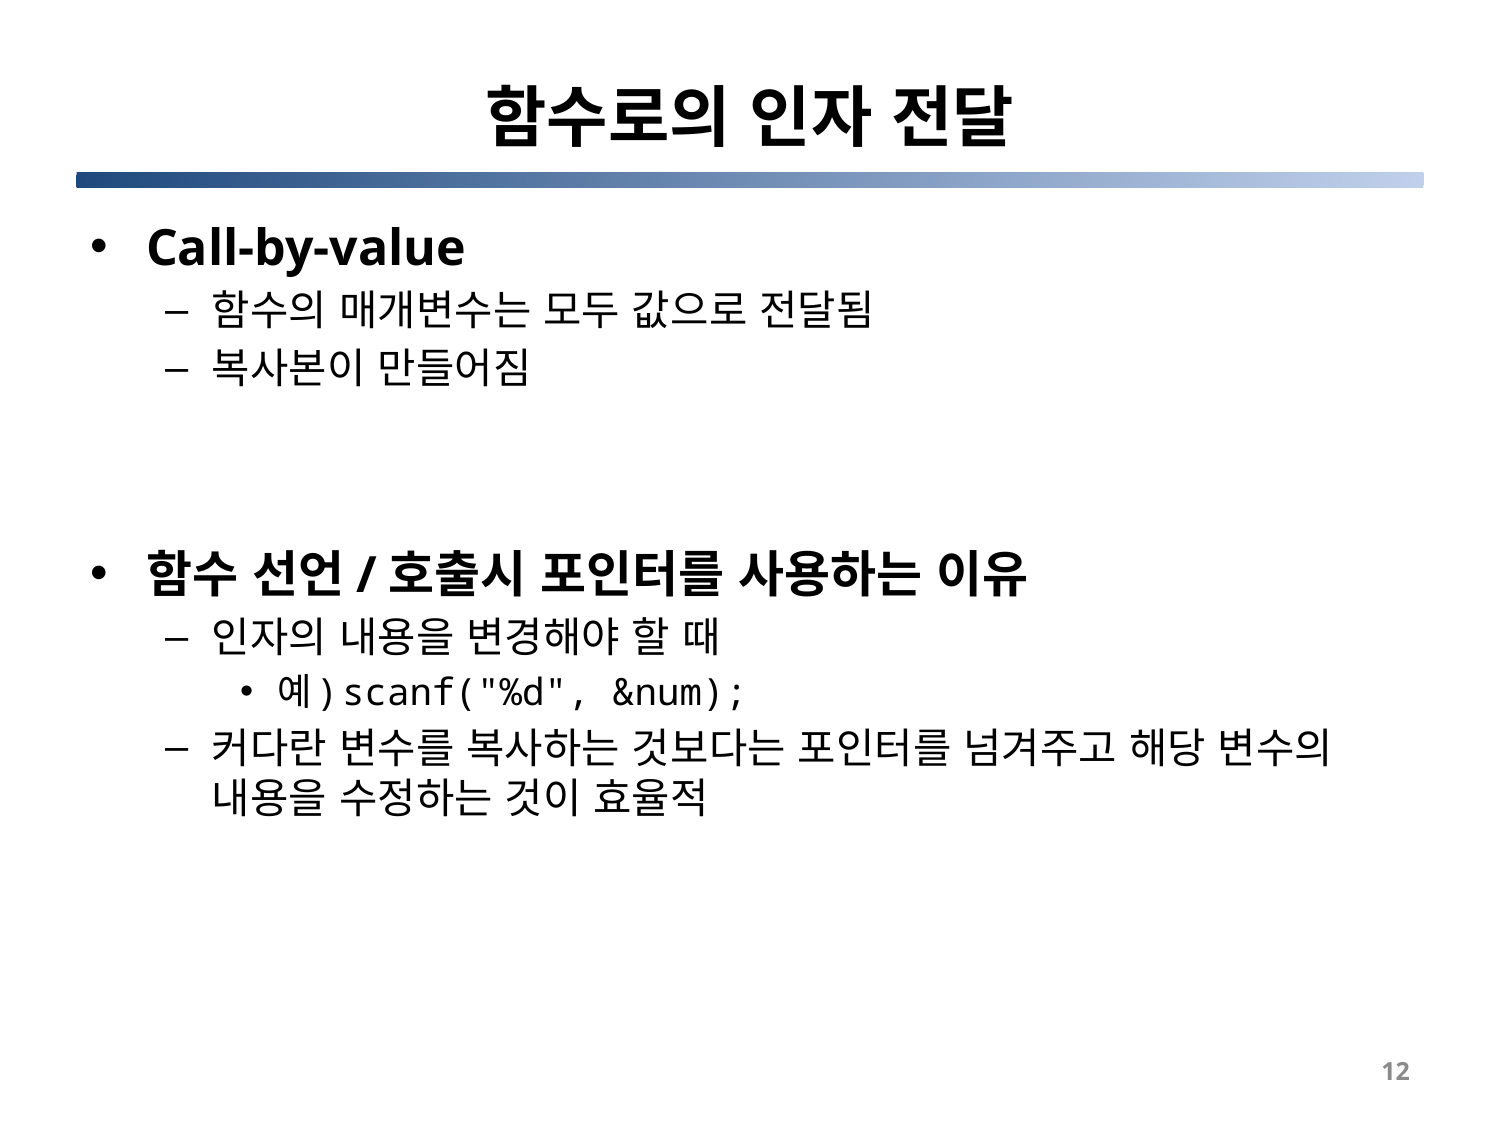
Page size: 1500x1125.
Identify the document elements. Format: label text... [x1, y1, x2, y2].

slide_number 12 [1074, 1042, 1425, 1103]
title 함수로의 인자 전달 [75, 45, 1425, 185]
list Call-by-value 함수의 매개변수는 모두 값으로 전달됨 복사본이 만들어짐 함수 선언/호출시 포인터를 사용하는 이유 인자의 내용을 변경해야 할 때 예) scanf("%d", &num); 커다란 변수를 복사하는 것보다는 포인터를 넘겨주고 해당 변수의 내용을 수정하는 것이 효율적 [75, 208, 1425, 1005]
